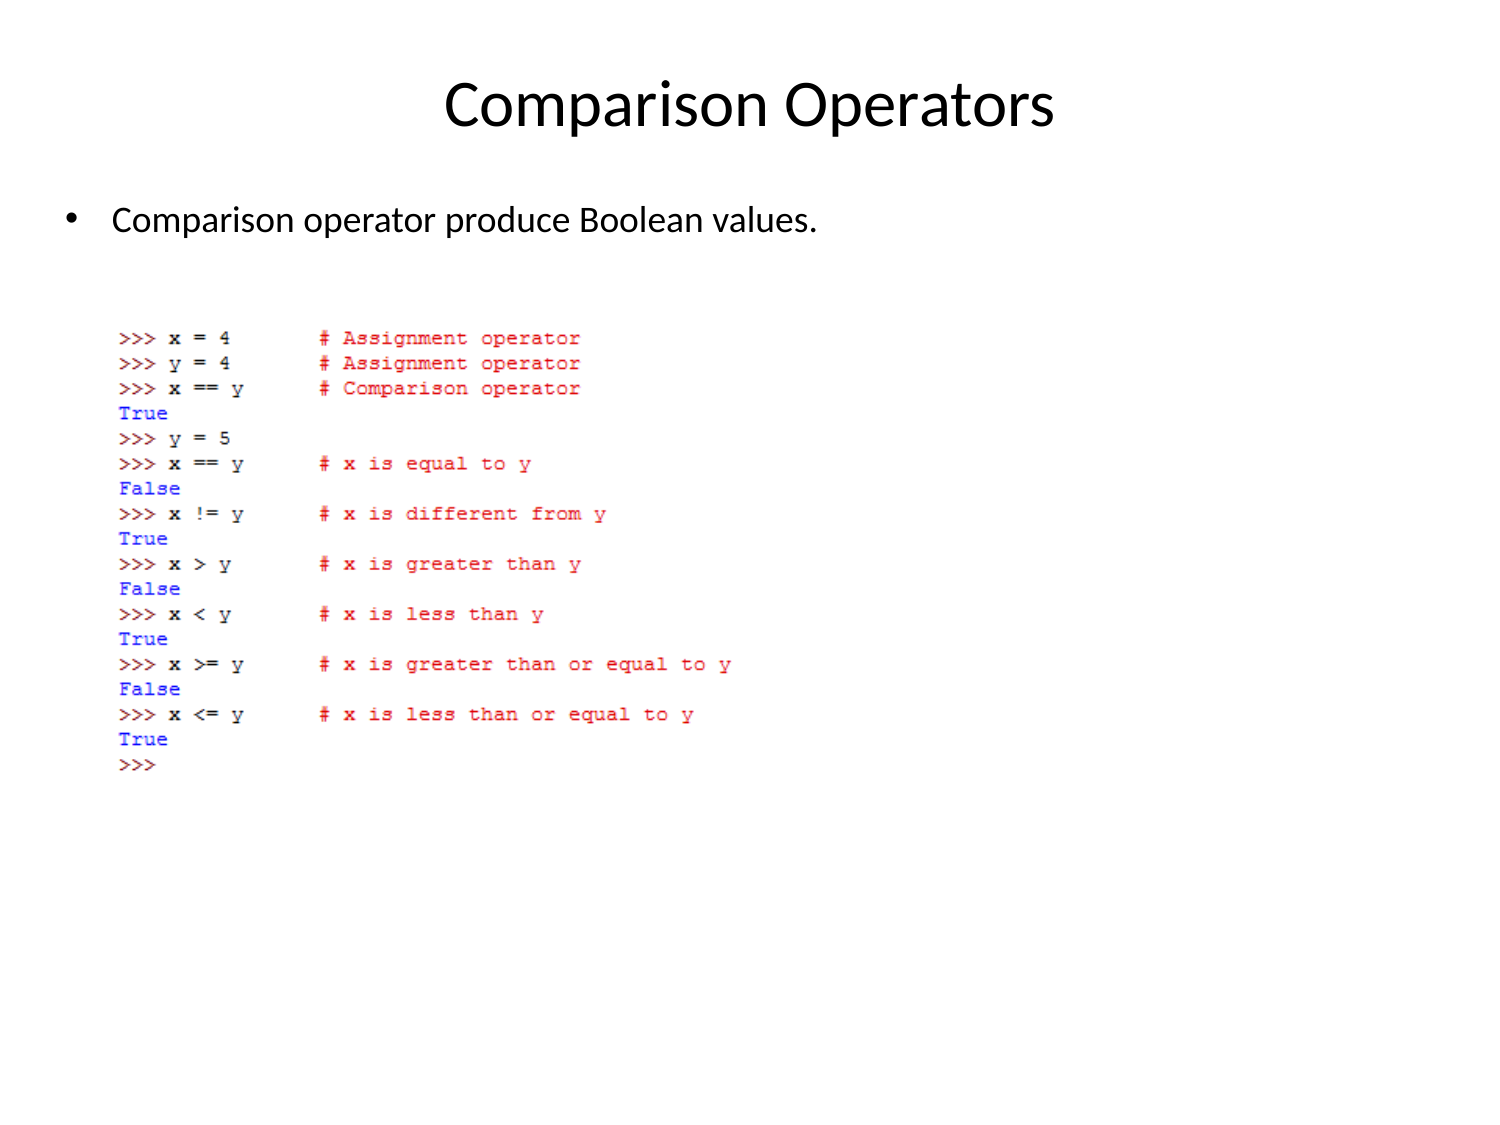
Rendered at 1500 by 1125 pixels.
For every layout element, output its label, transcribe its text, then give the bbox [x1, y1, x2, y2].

picture [113, 324, 751, 780]
subtitle Comparison operator produce Boolean values. [50, 187, 1450, 263]
title Comparison Operators [137, 50, 1363, 150]
